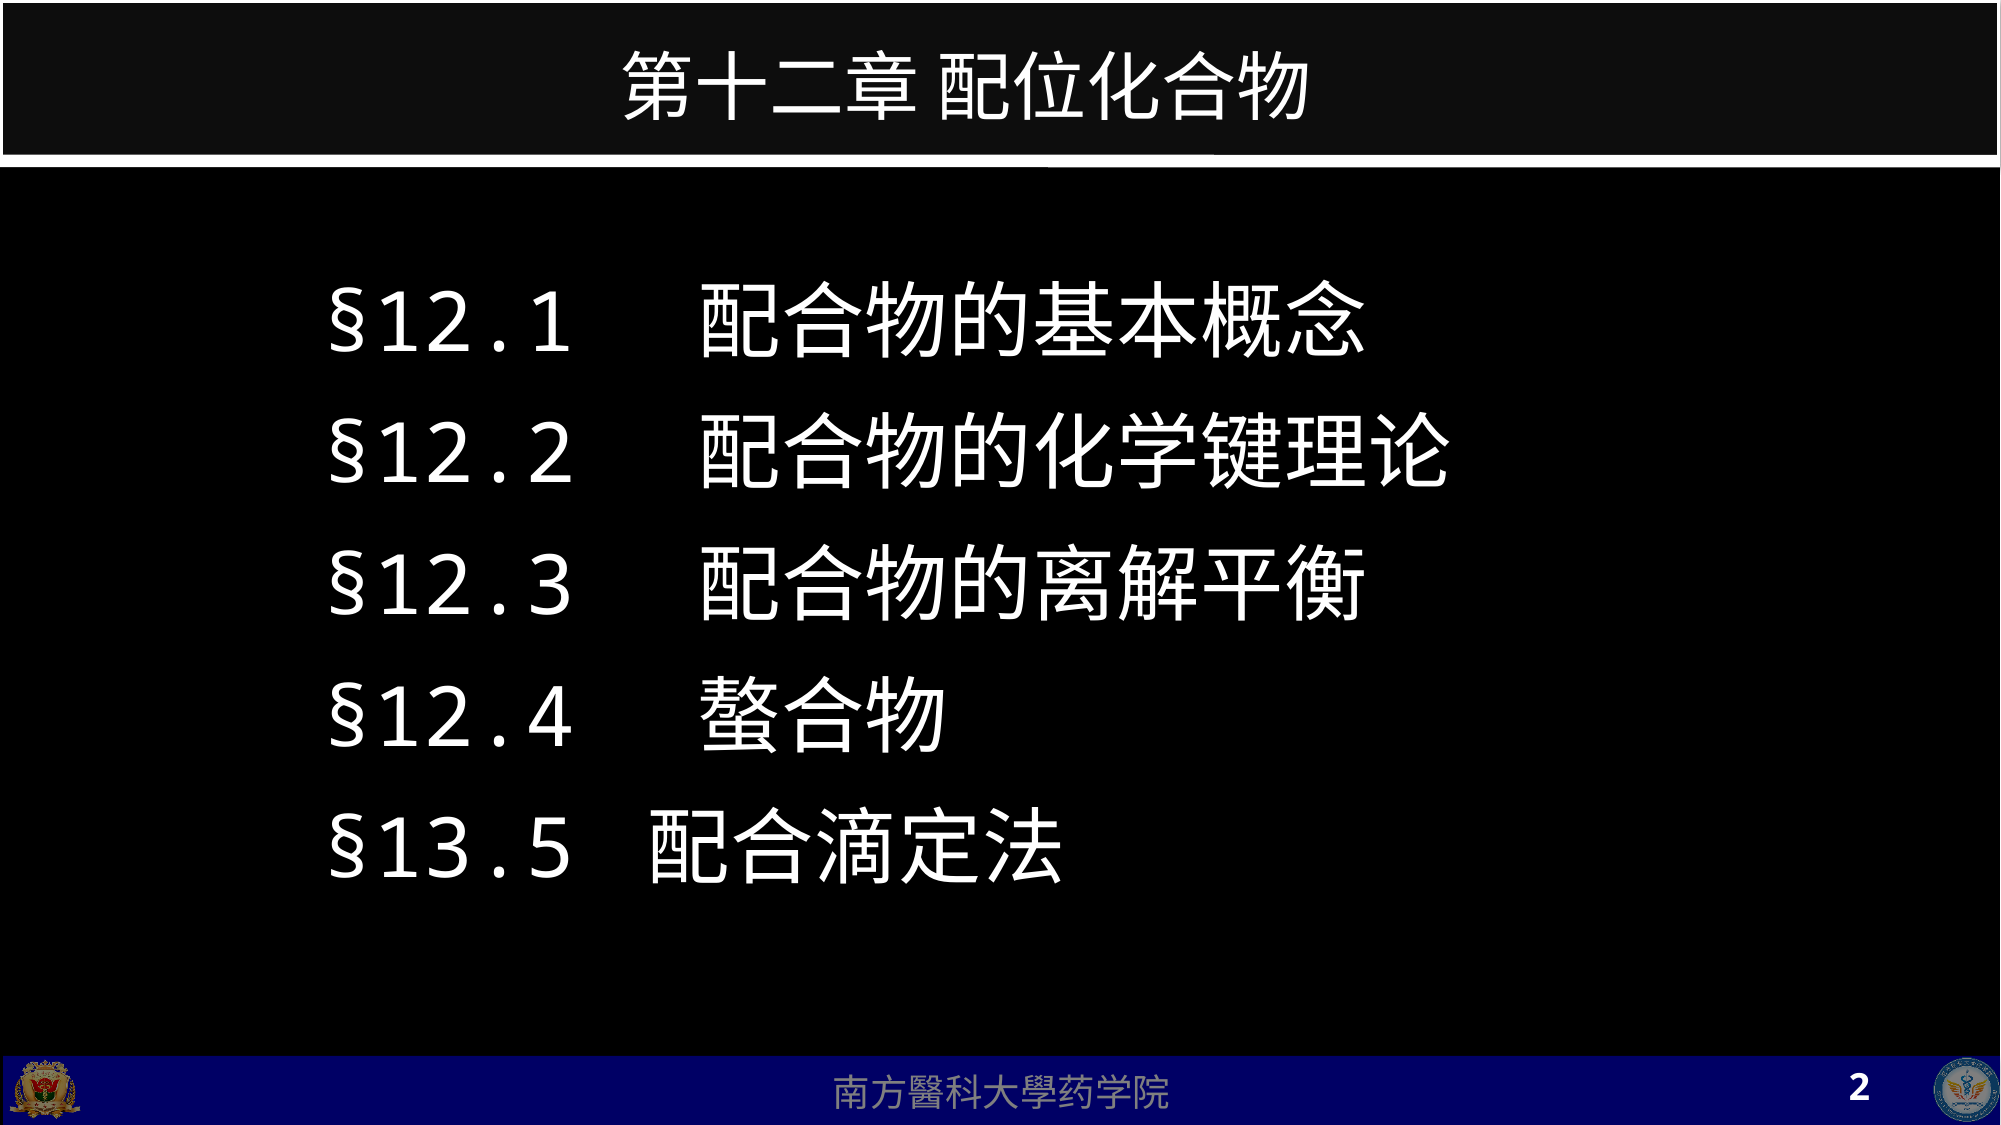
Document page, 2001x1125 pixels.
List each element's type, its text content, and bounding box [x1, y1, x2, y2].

slide_number 2 [1741, 1068, 1886, 1109]
picture [3, 1057, 86, 1120]
title 第十二章 配位化合物 [133, 19, 1814, 138]
picture [1933, 1057, 2000, 1122]
list §12.1 配合物的基本概念 §12.2 配合物的化学键理论 §12.3 配合物的离解平衡 §12.4 螯合物 §13.5 配合滴定法 [307, 271, 1568, 925]
